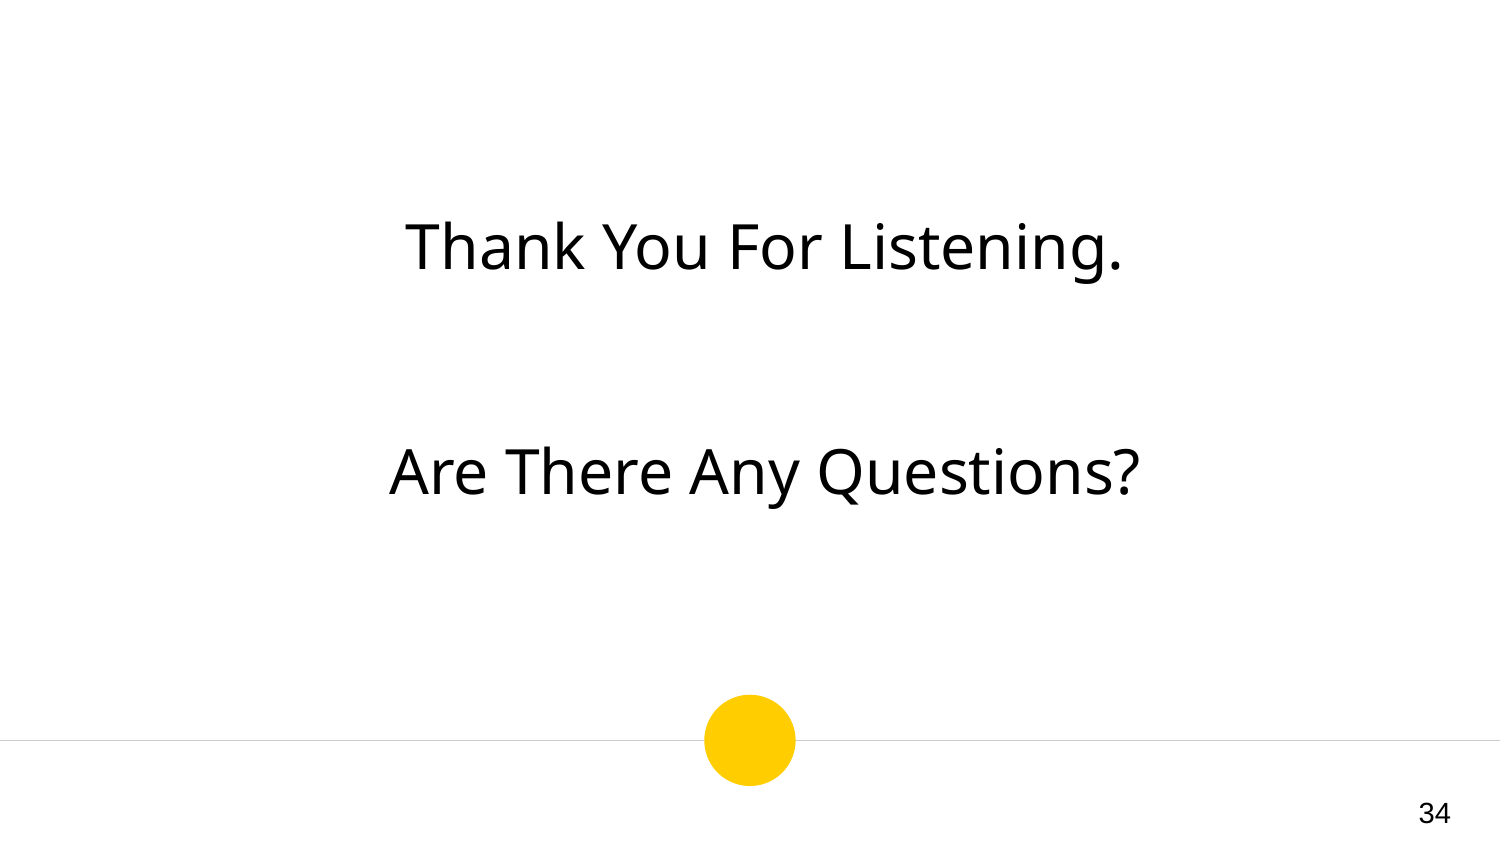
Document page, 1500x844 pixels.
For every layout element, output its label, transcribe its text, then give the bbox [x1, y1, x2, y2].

text_box Thank You For Listening. Are There Any Questions? [190, 191, 1342, 610]
slide_number ‹#› [1403, 779, 1494, 844]
